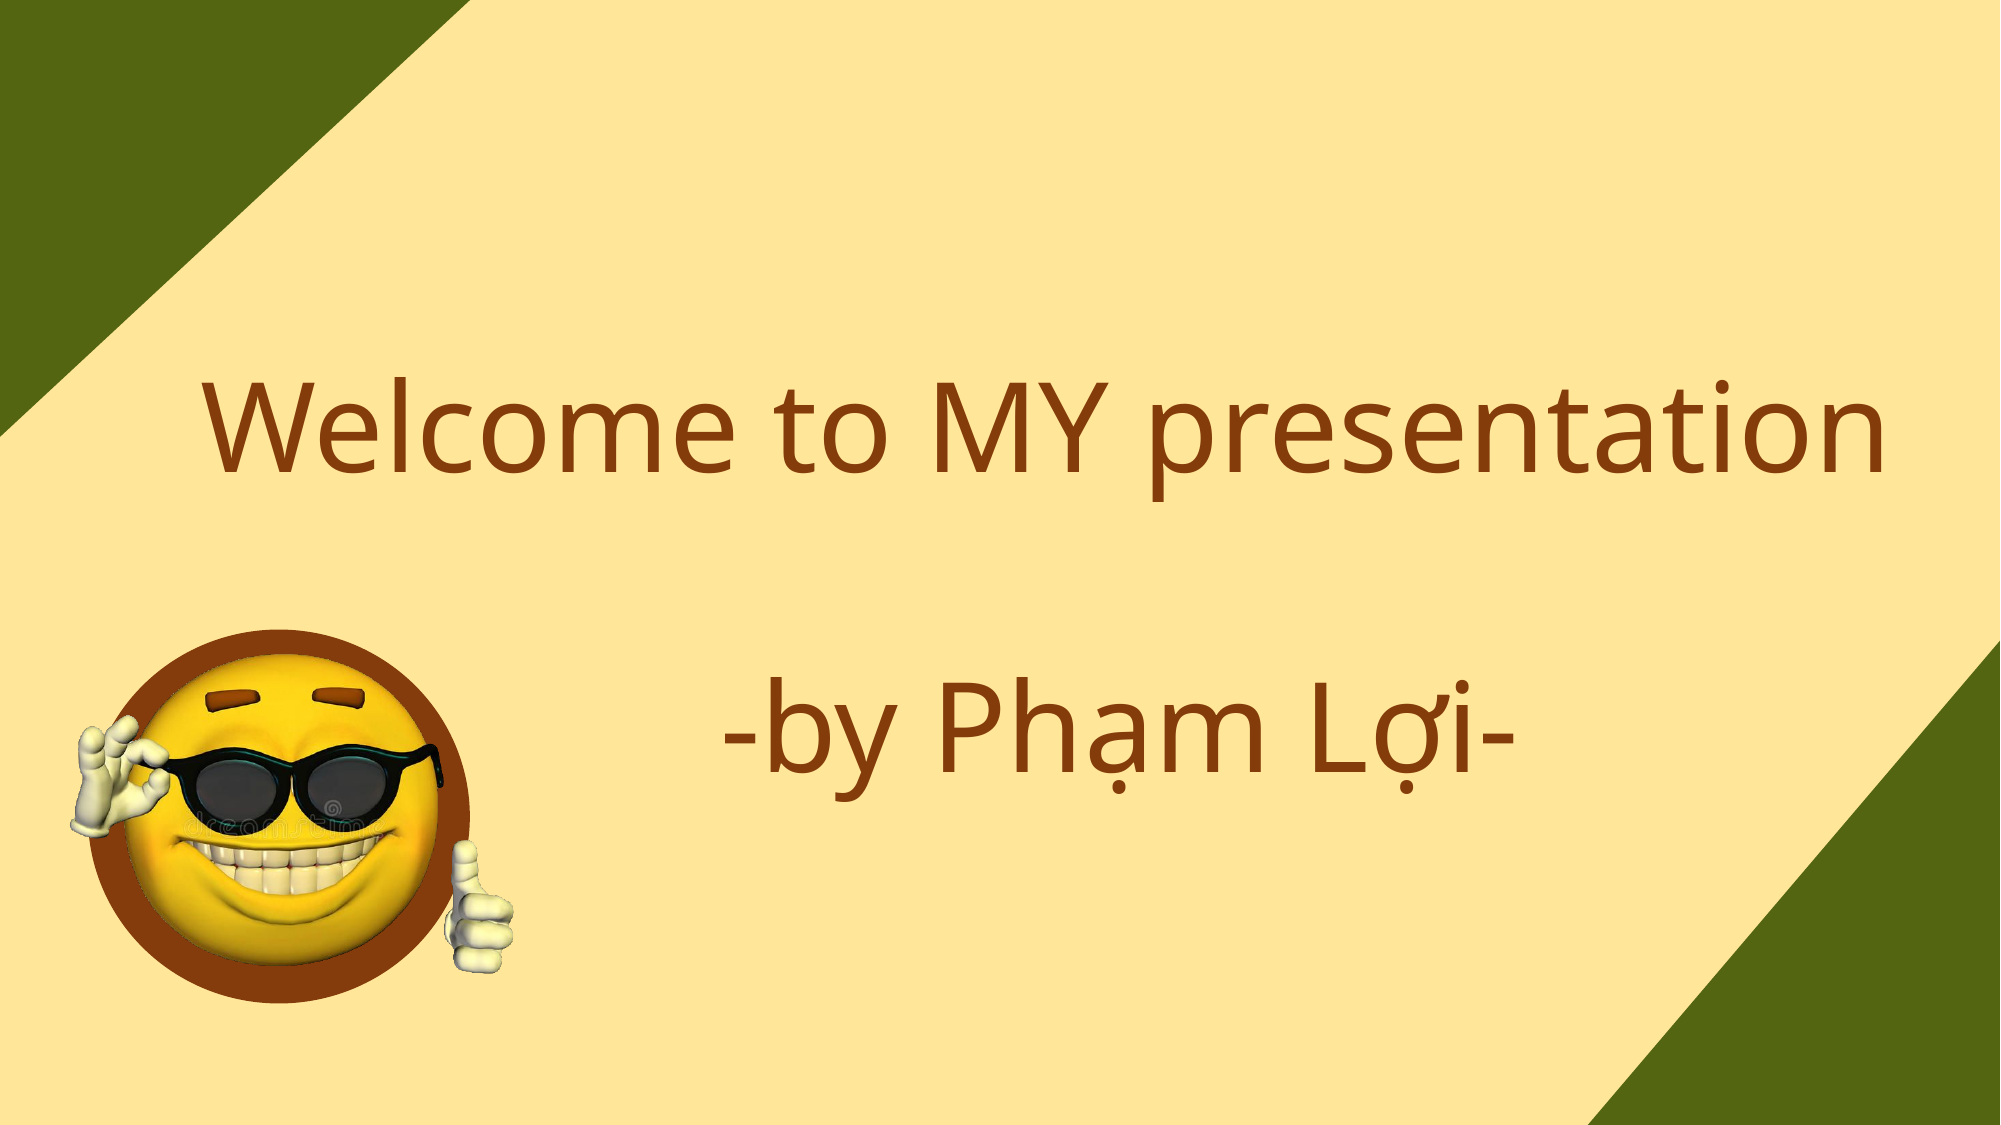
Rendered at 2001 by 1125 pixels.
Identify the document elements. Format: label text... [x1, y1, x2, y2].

text_box [1586, 639, 2000, 1125]
text_box [0, 0, 472, 439]
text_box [16, 547, 562, 1090]
text_box Welcome to MY presentation -by Phạm Lợi- [185, 339, 1922, 805]
